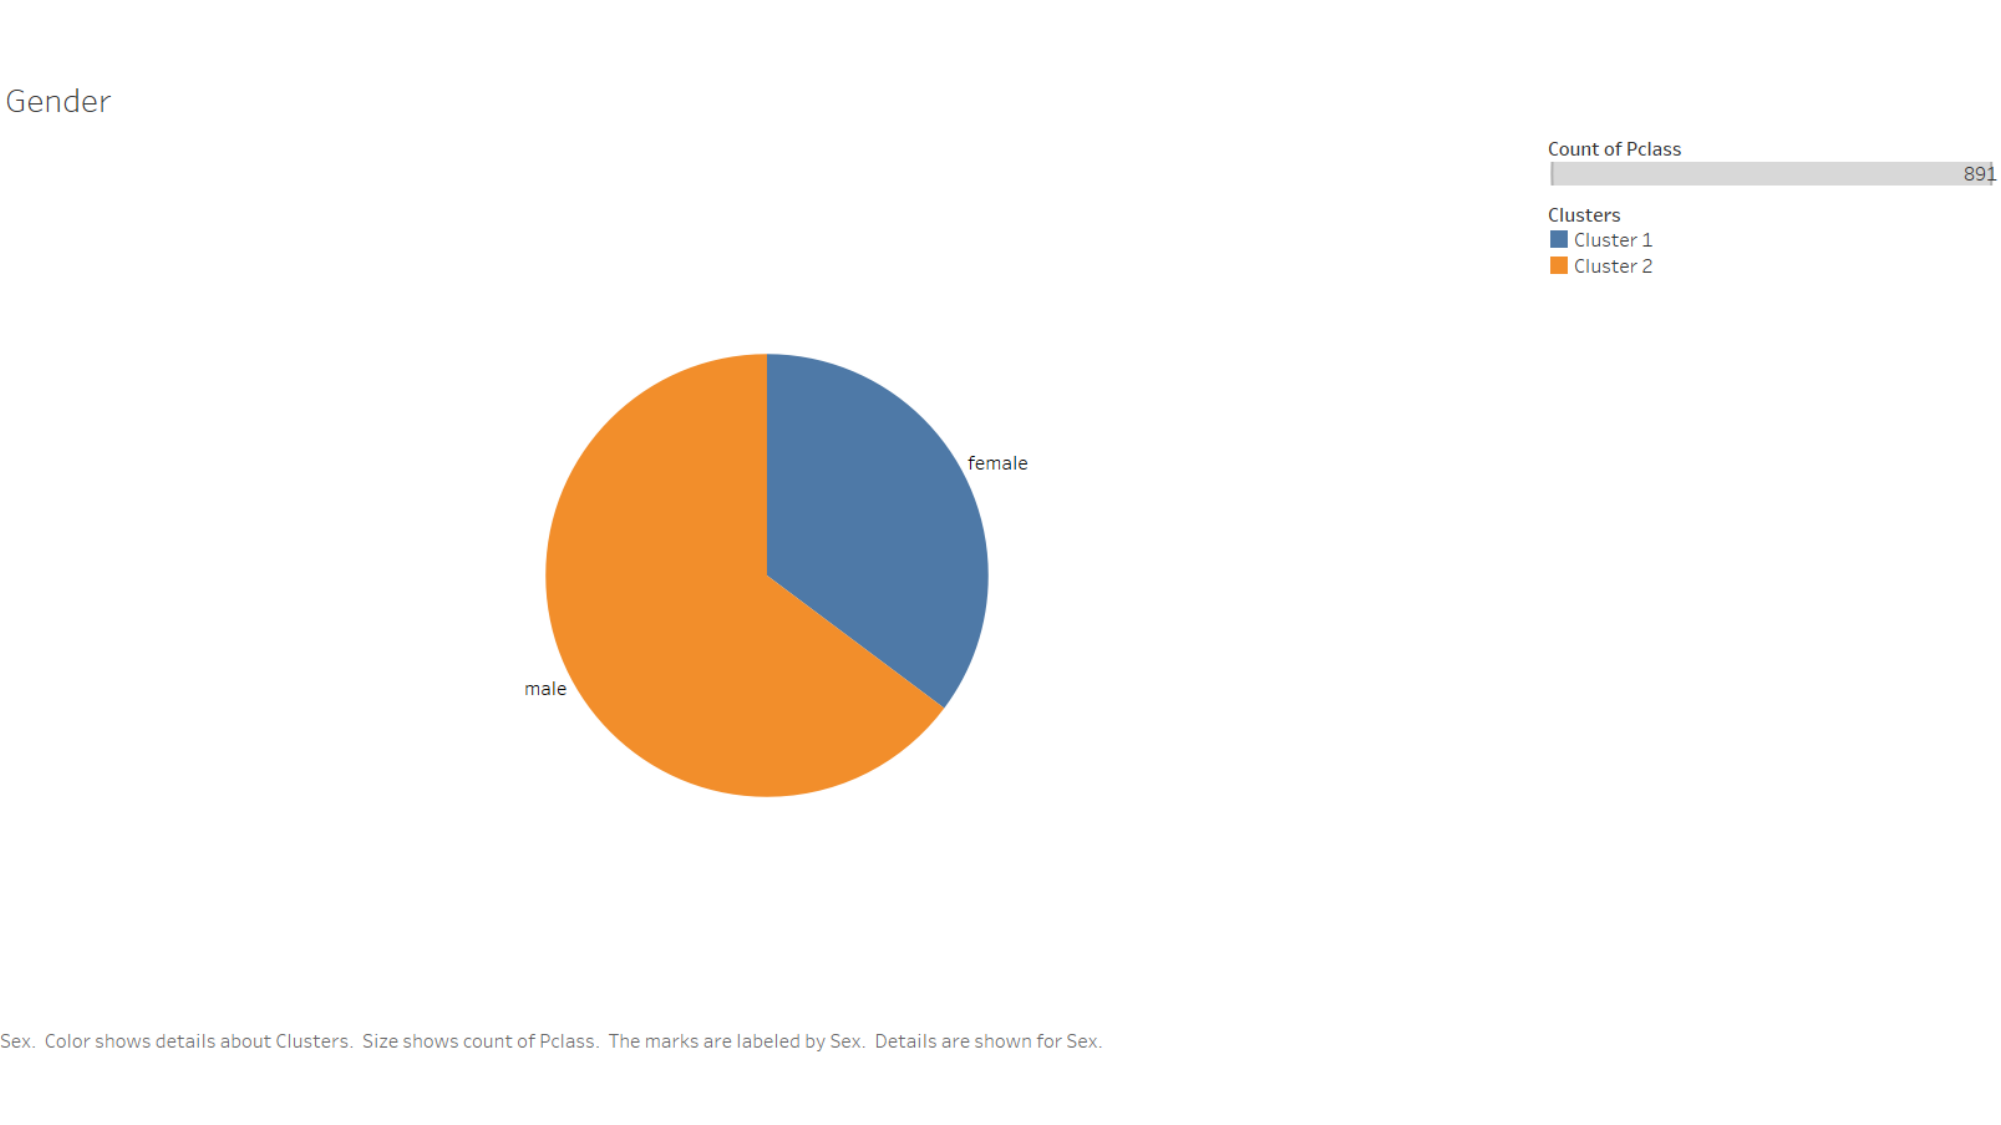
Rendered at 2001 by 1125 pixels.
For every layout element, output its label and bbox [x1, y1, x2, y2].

picture [0, 71, 2000, 1054]
